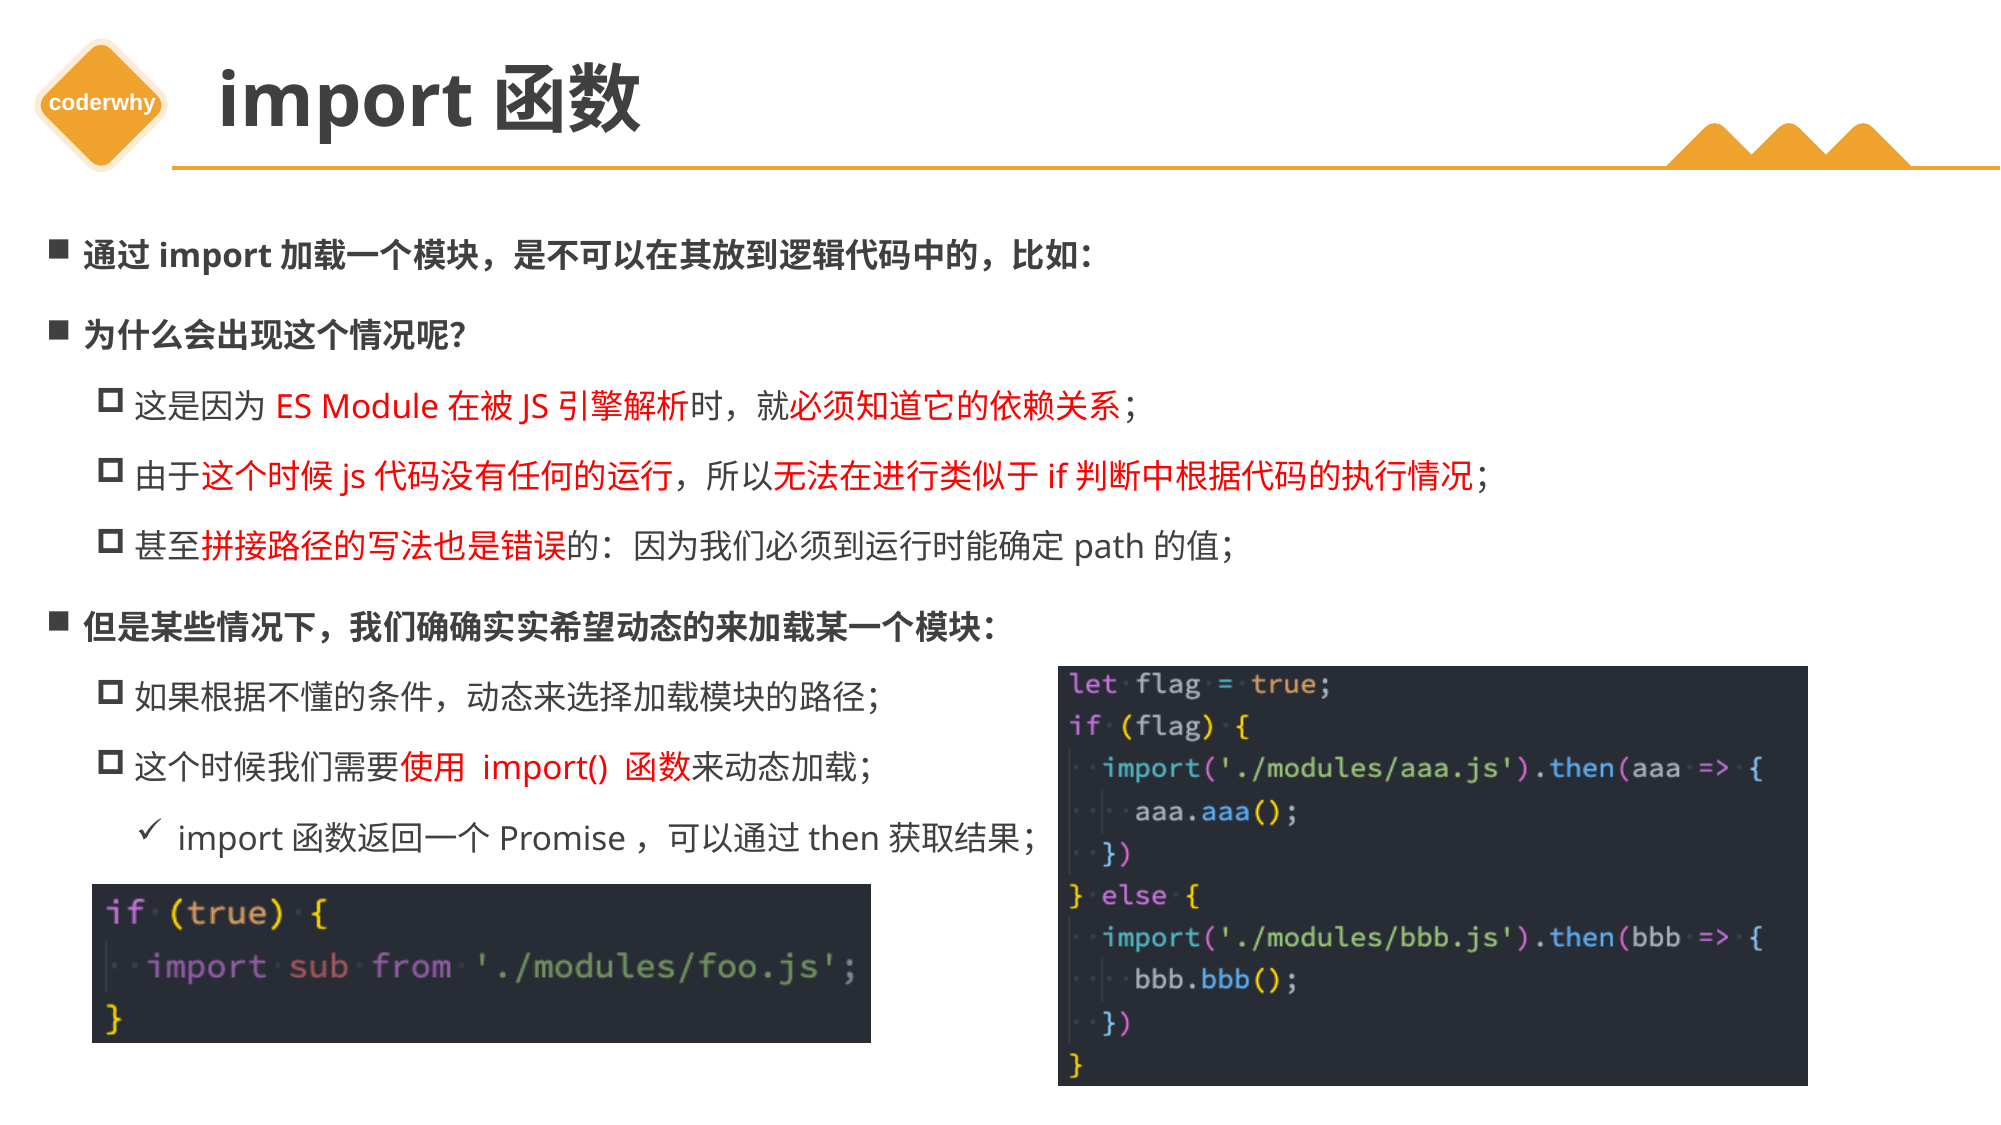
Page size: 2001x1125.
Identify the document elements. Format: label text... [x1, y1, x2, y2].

picture [1058, 666, 1808, 1086]
title import函数 [202, 43, 1857, 161]
picture [92, 884, 871, 1043]
list 通过import加载一个模块，是不可以在其放到逻辑代码中的，比如： 为什么会出现这个情况呢？ 这是因为ES Module在被JS引擎解析时，就必须知道它的依赖关系； 由于这个时候js代码没有任何的运行，所以无法在进行类似于if判断中根据代码的执行情况； 甚至拼接路径的写法也是错误的：因为我们必须到运行时能确定path的值； 但是某些情况下，我们确确实实希望动态的来加载某一个模块： 如果根据不懂的条件，动态来选择加载模块的路径； 这个时候我们需要使用 import() 函数来动态加载； import函数返回一个Promise，可以通过then获取结果； [31, 206, 1979, 1100]
